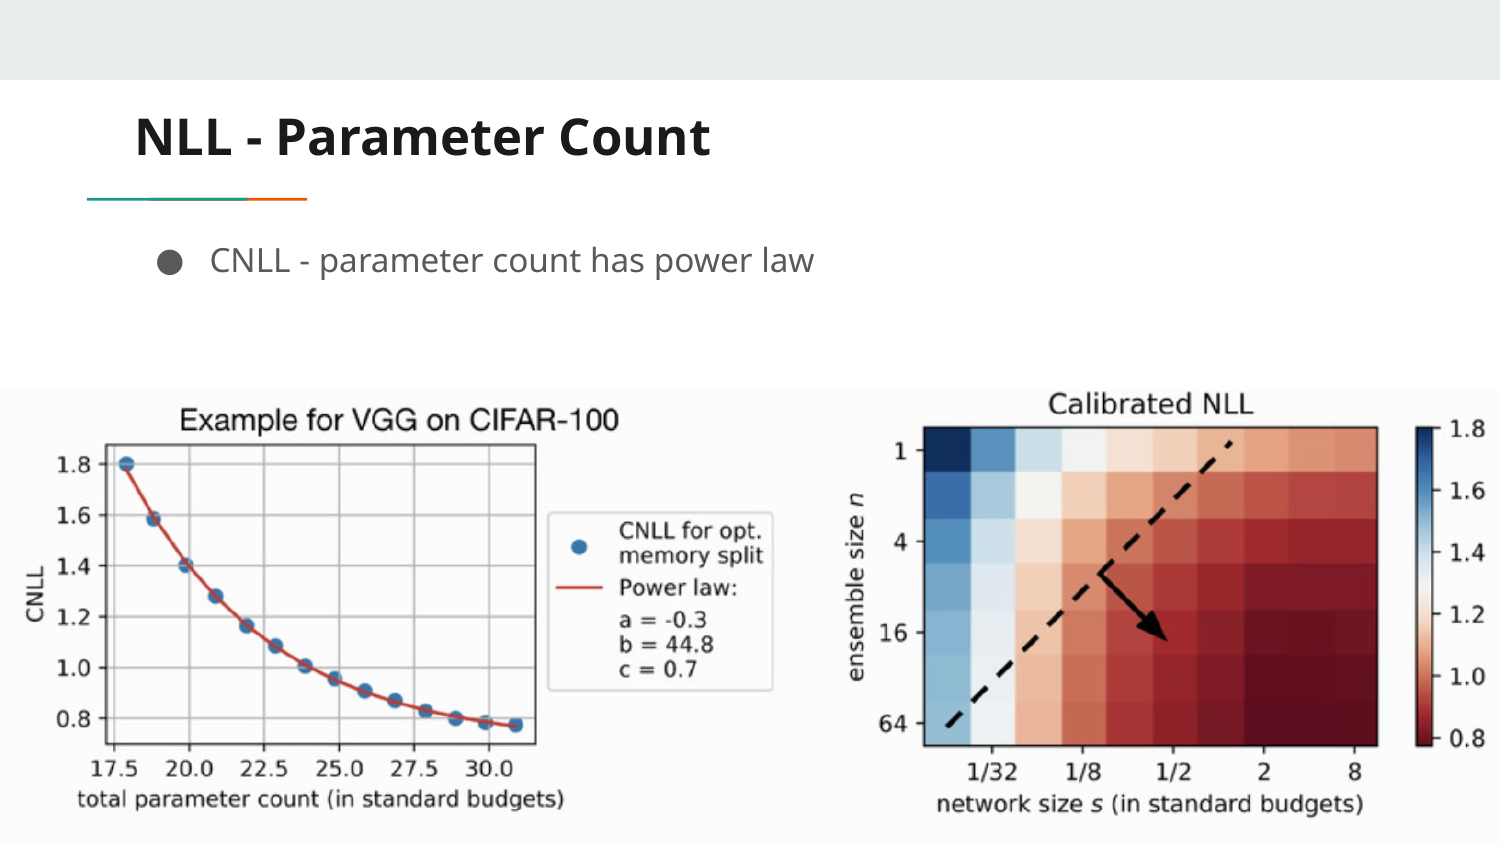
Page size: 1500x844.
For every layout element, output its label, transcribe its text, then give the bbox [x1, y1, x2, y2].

picture [0, 390, 1500, 844]
title NLL - Parameter Count [119, 89, 1381, 178]
list CNLL - parameter count has power law [119, 217, 1381, 388]
